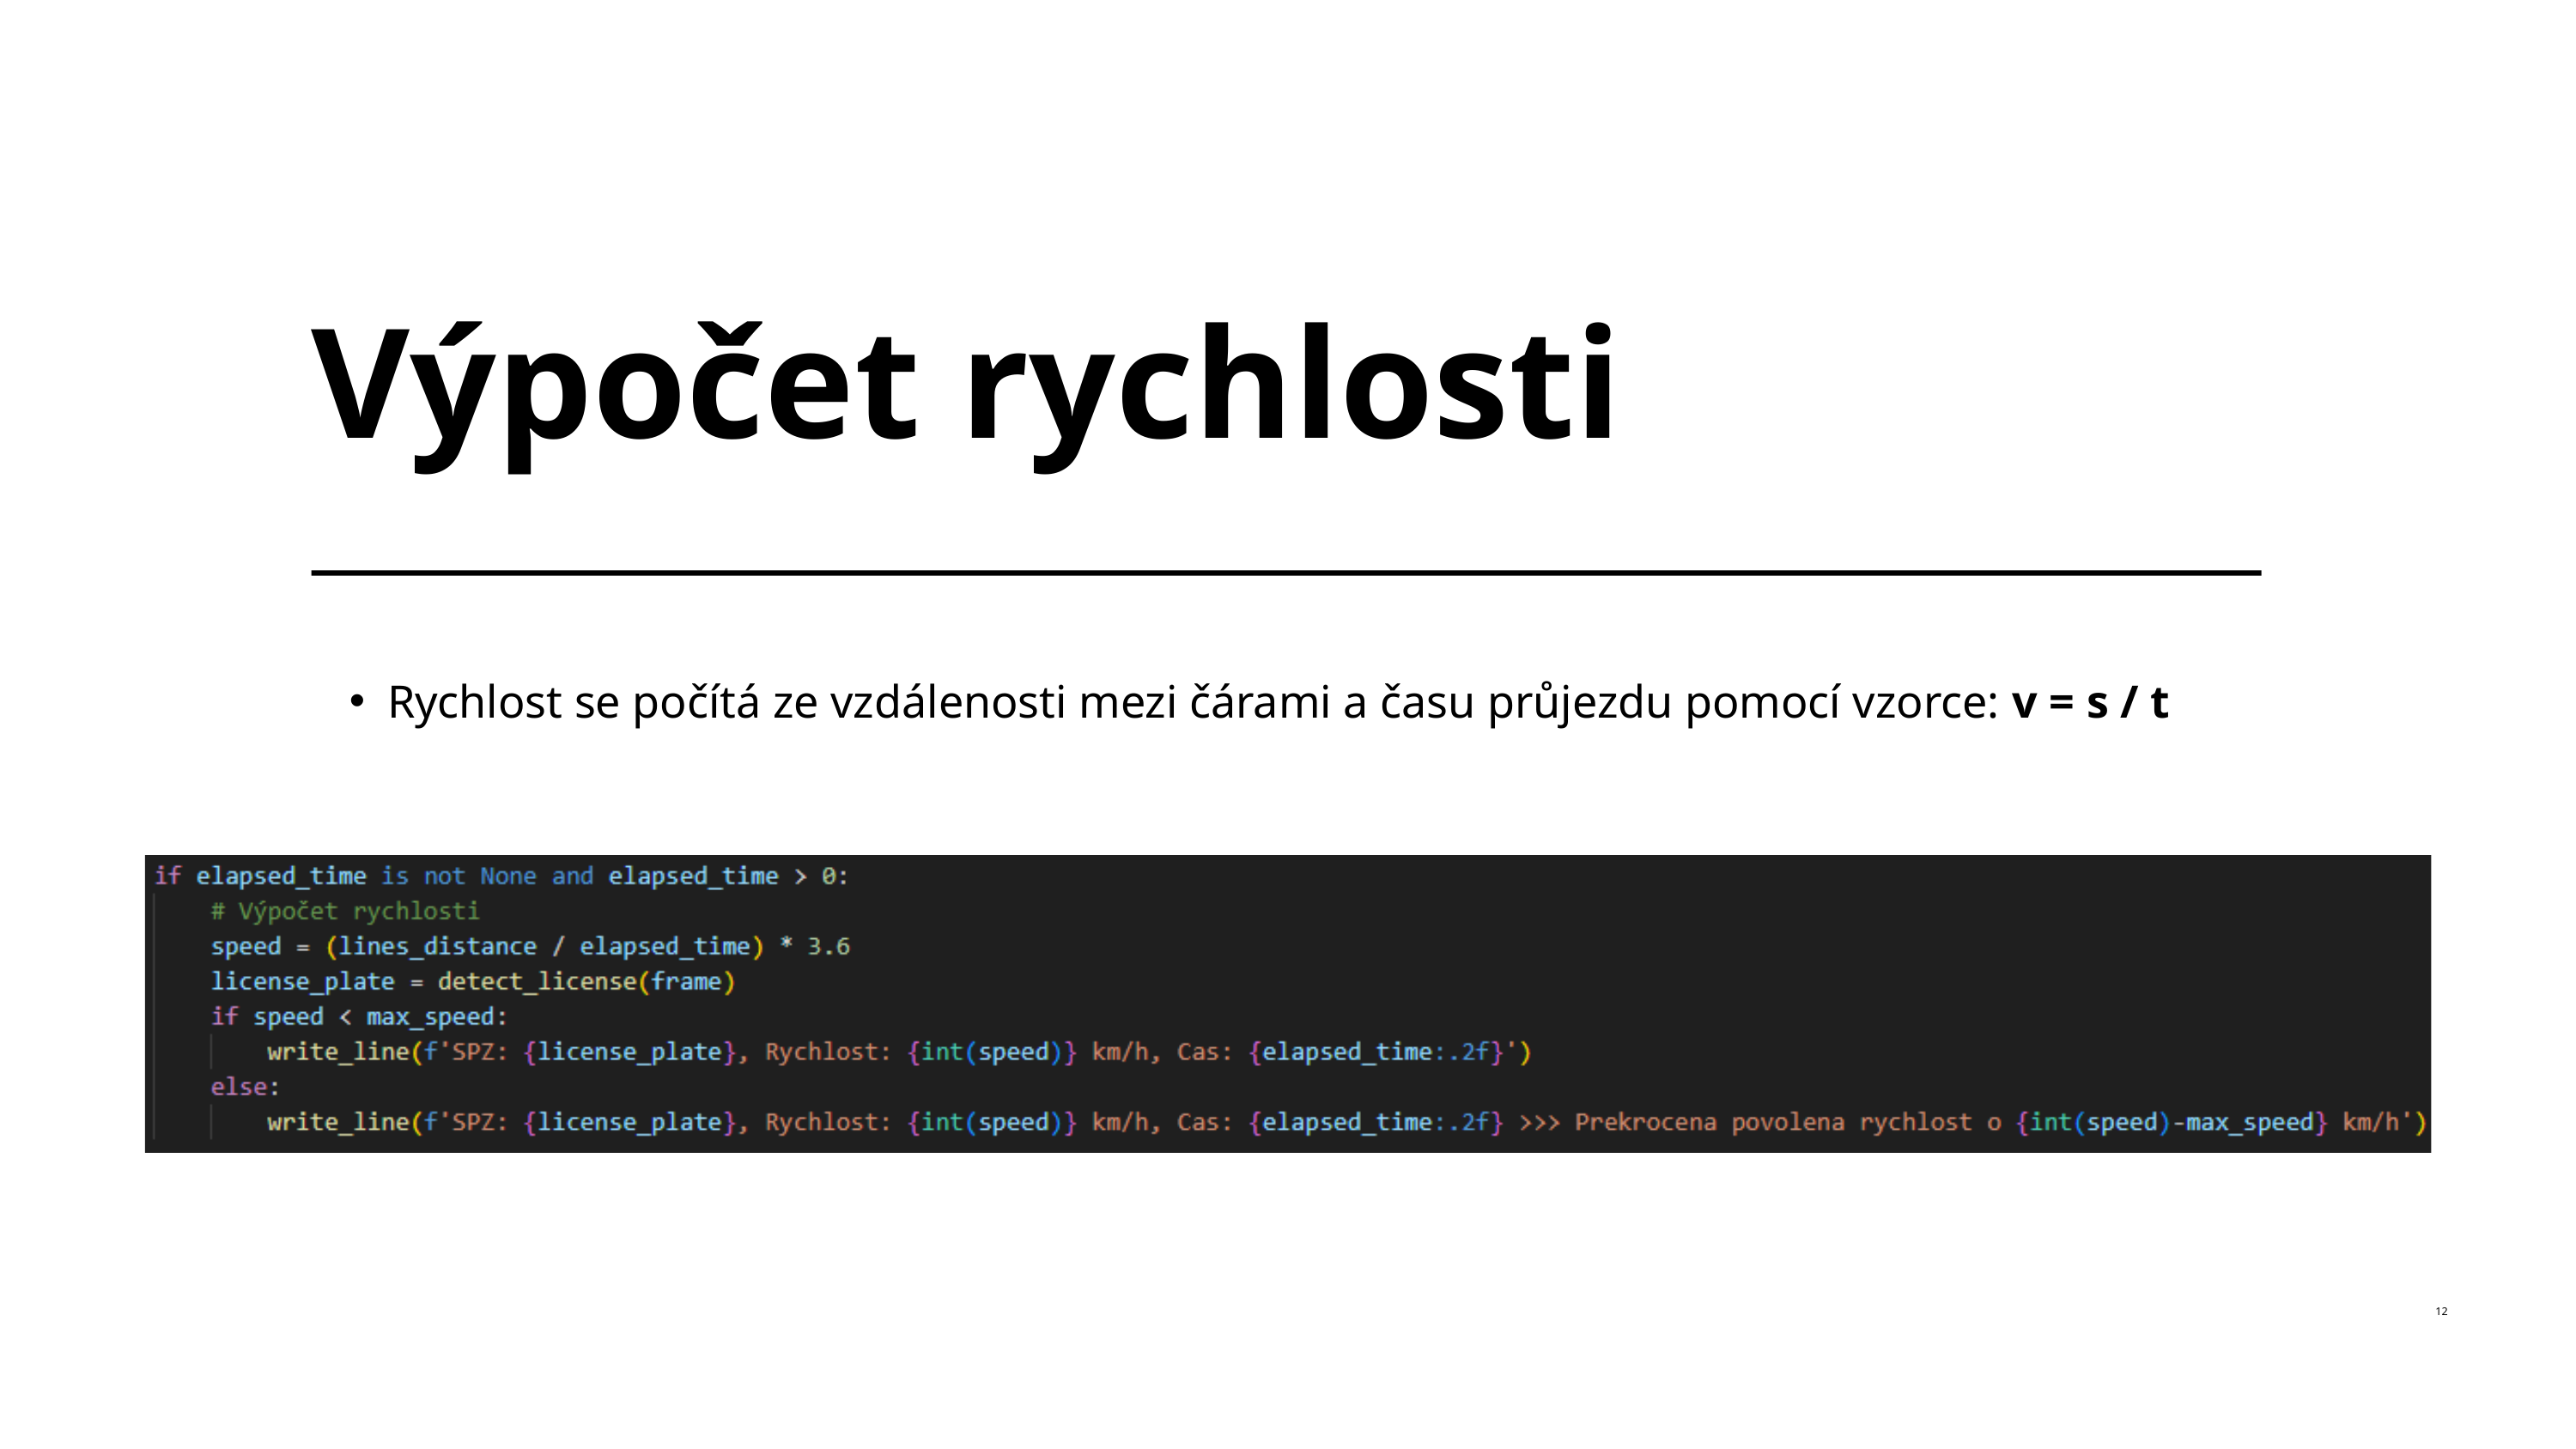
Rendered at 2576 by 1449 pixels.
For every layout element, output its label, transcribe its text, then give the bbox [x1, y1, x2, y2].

text_box [144, 855, 2432, 1153]
text_box Rychlost se počítá ze vzdálenosti mezi čárami a času průjezdu pomocí vzorce: v = s / t [311, 664, 2265, 727]
text_box 12 [2435, 1302, 2449, 1318]
text_box Výpočet rychlosti [311, 308, 1862, 469]
